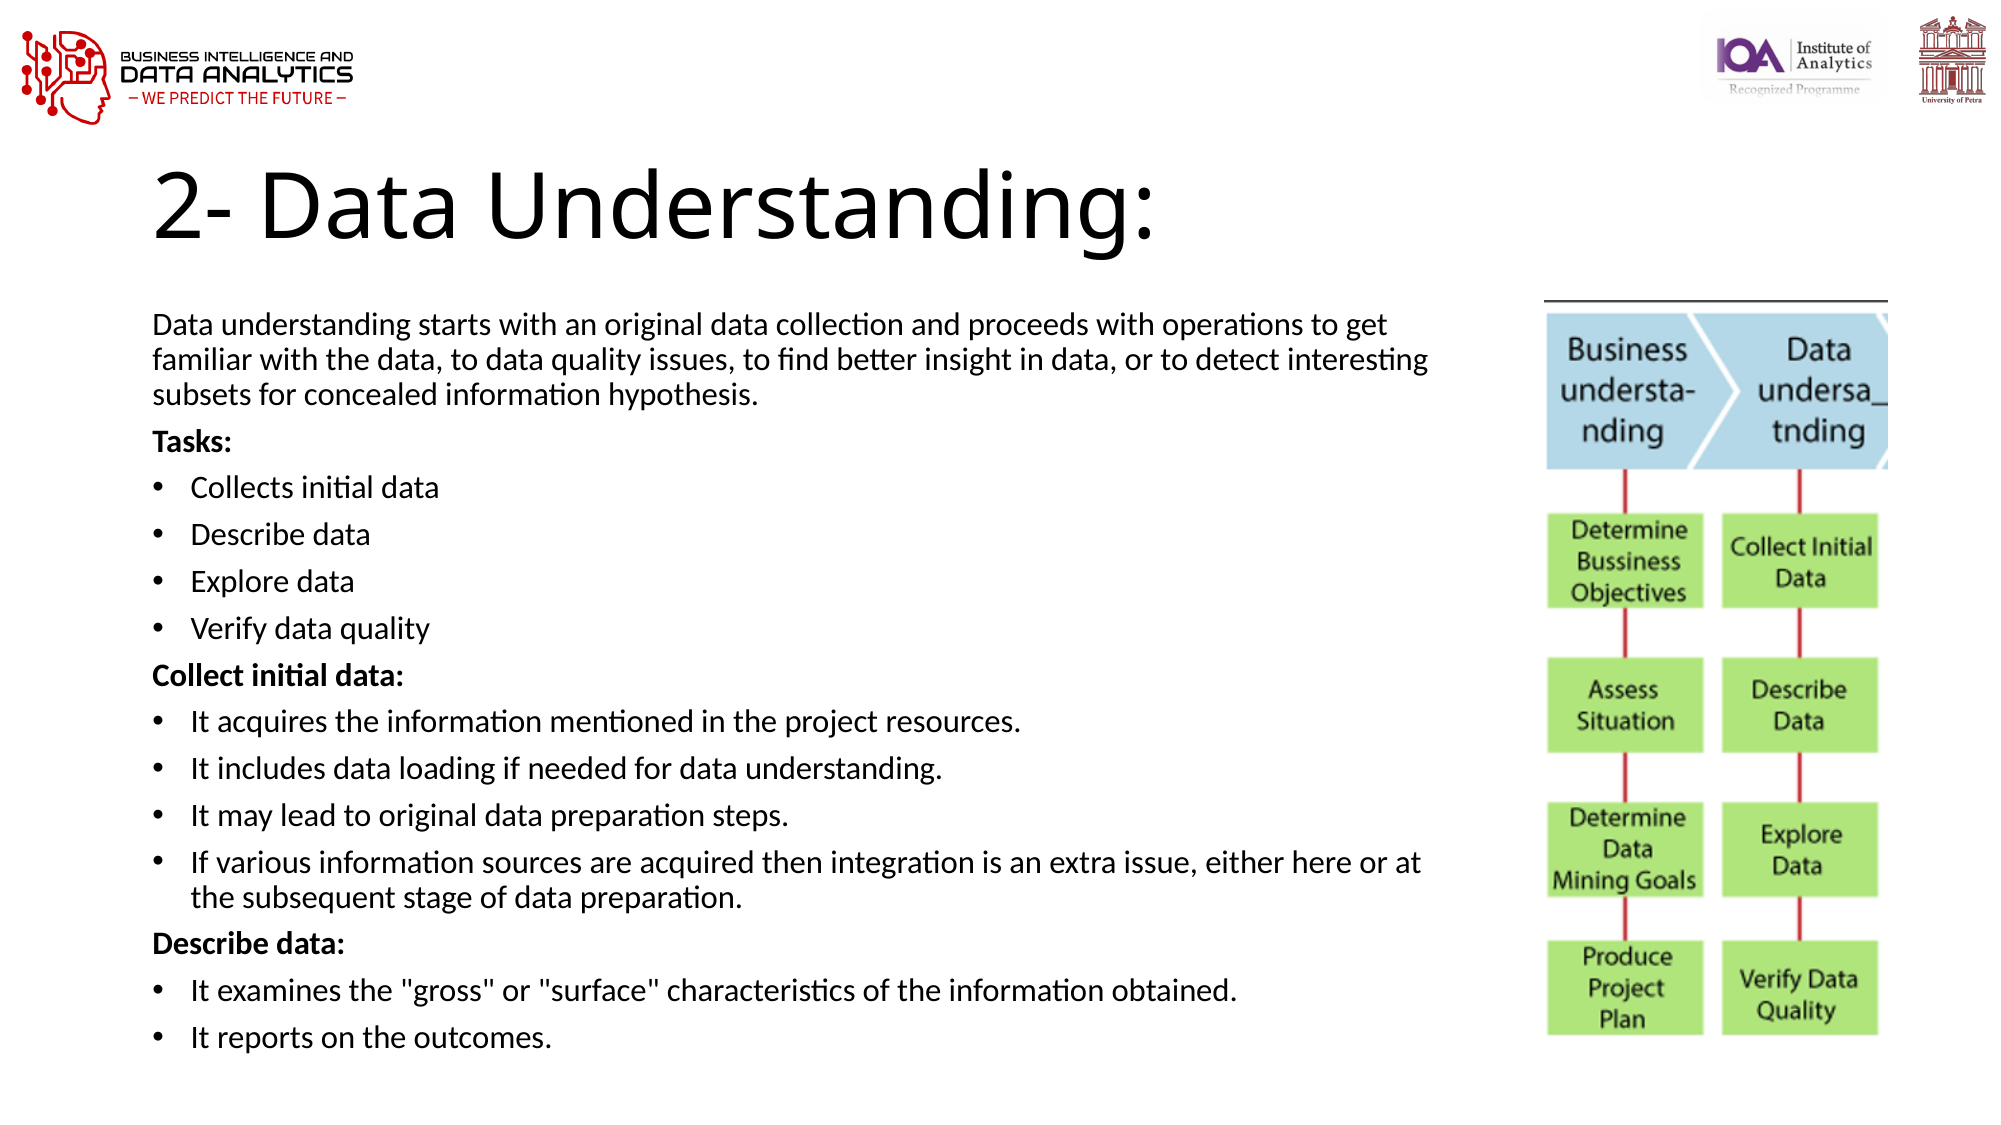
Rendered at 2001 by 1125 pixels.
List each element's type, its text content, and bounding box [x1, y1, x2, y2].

picture [14, 26, 363, 131]
picture [1728, 37, 1861, 75]
picture [1919, 16, 1986, 111]
list Data understanding starts with an original data collection and proceeds with operations to get familiar with the data, to data quality issues, to find better insight in data, or to detect interesting subsets for concealed information hypothesis. Tasks: Collects initial data Describe data Explore data Verify data quality Collect initial data: It acquires the information mentioned in the project resources. It includes data loading if needed for data understanding. It may lead to original data preparation steps. If various information sources are acquired then integration is an extra issue, either here or at the subsequent stage of data preparation. Describe data: It examines the "gross" or "surface" characteristics of the information obtained. It reports on the outcomes. [137, 299, 1486, 1066]
picture [1544, 299, 1888, 1040]
title 2- Data Understanding: [137, 140, 1863, 278]
